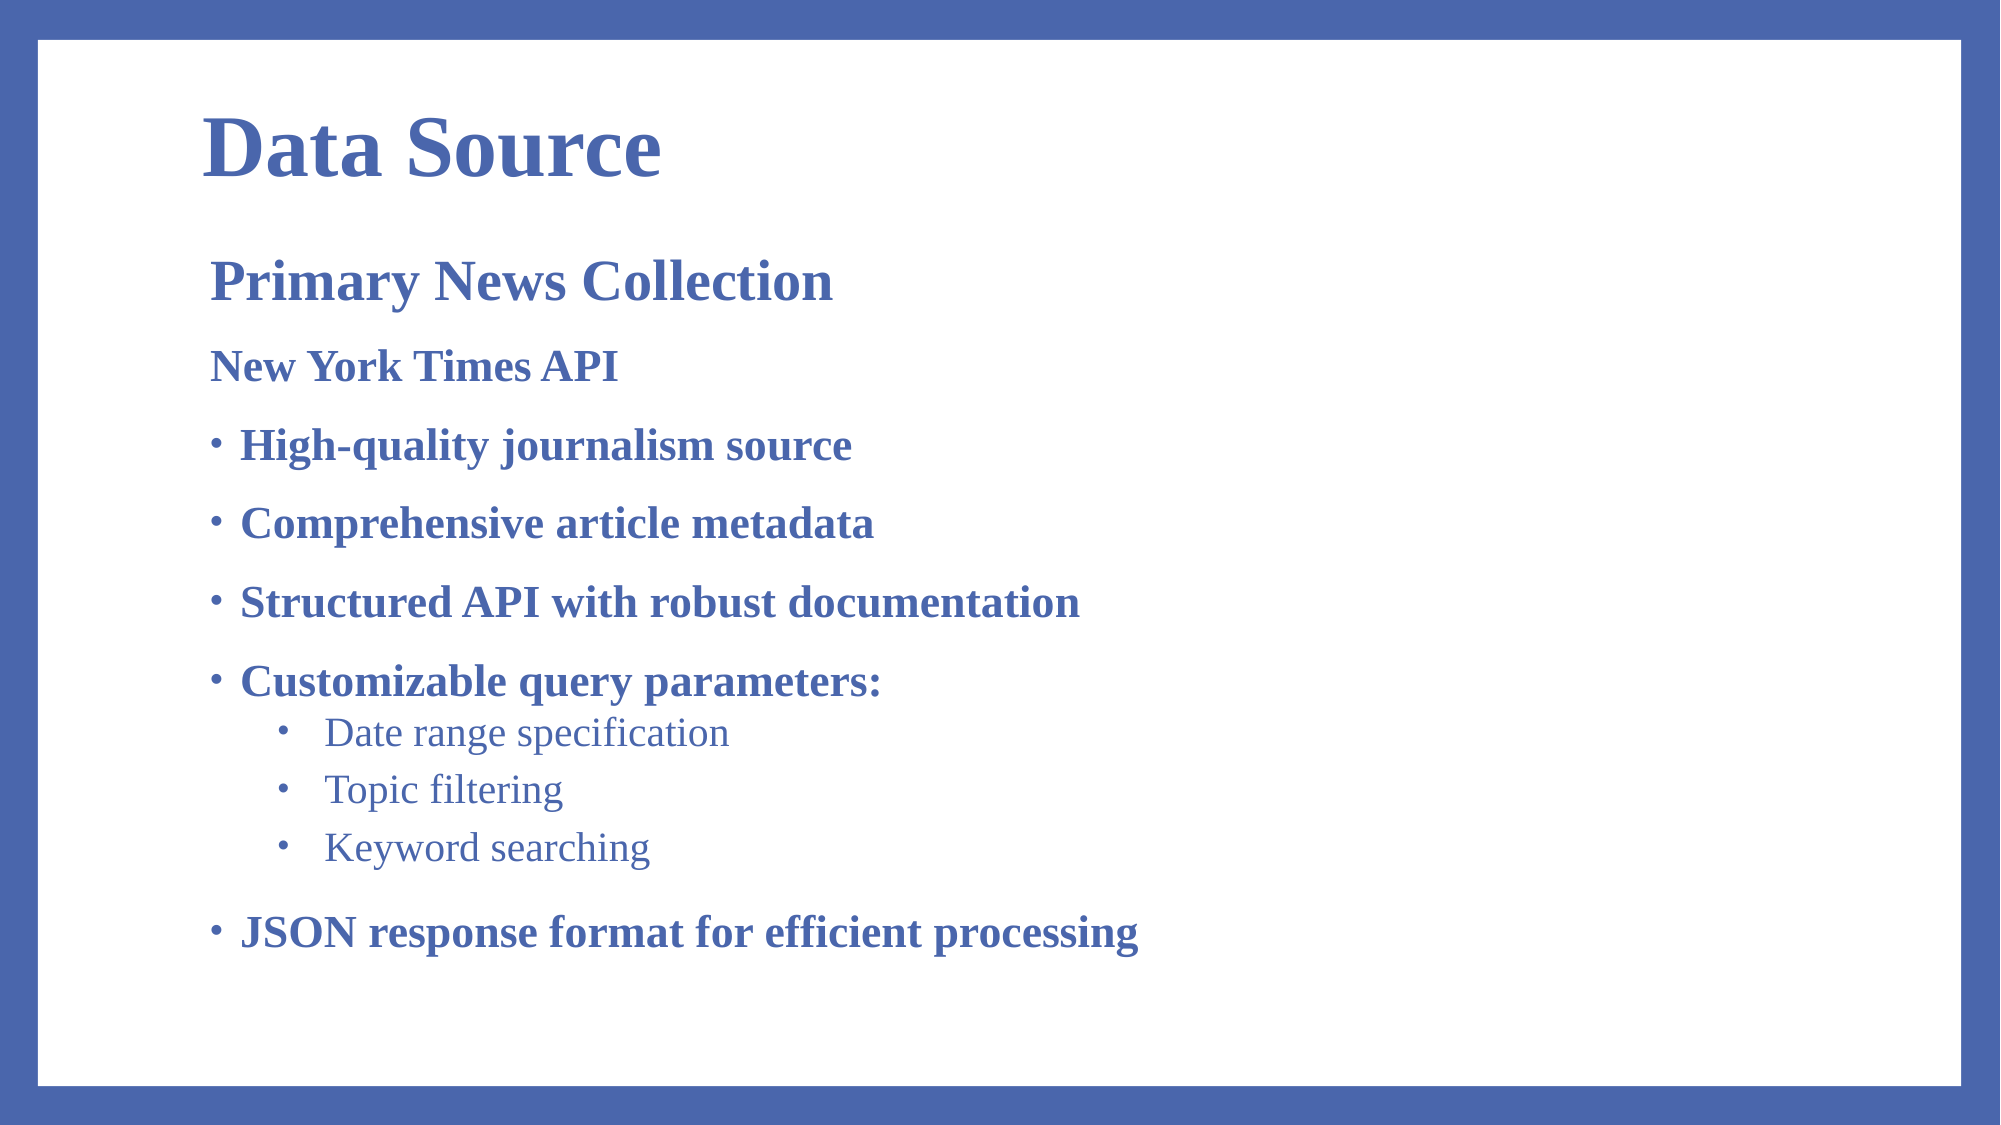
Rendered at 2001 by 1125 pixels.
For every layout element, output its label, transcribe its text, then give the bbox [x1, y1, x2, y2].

list Primary News Collection New York Times API High-quality journalism source Comprehensive article metadata Structured API with robust documentation Customizable query parameters: Date range specification Topic filtering Keyword searching JSON response format for efficient processing [187, 242, 1808, 1000]
title Data Source [187, 92, 1808, 203]
